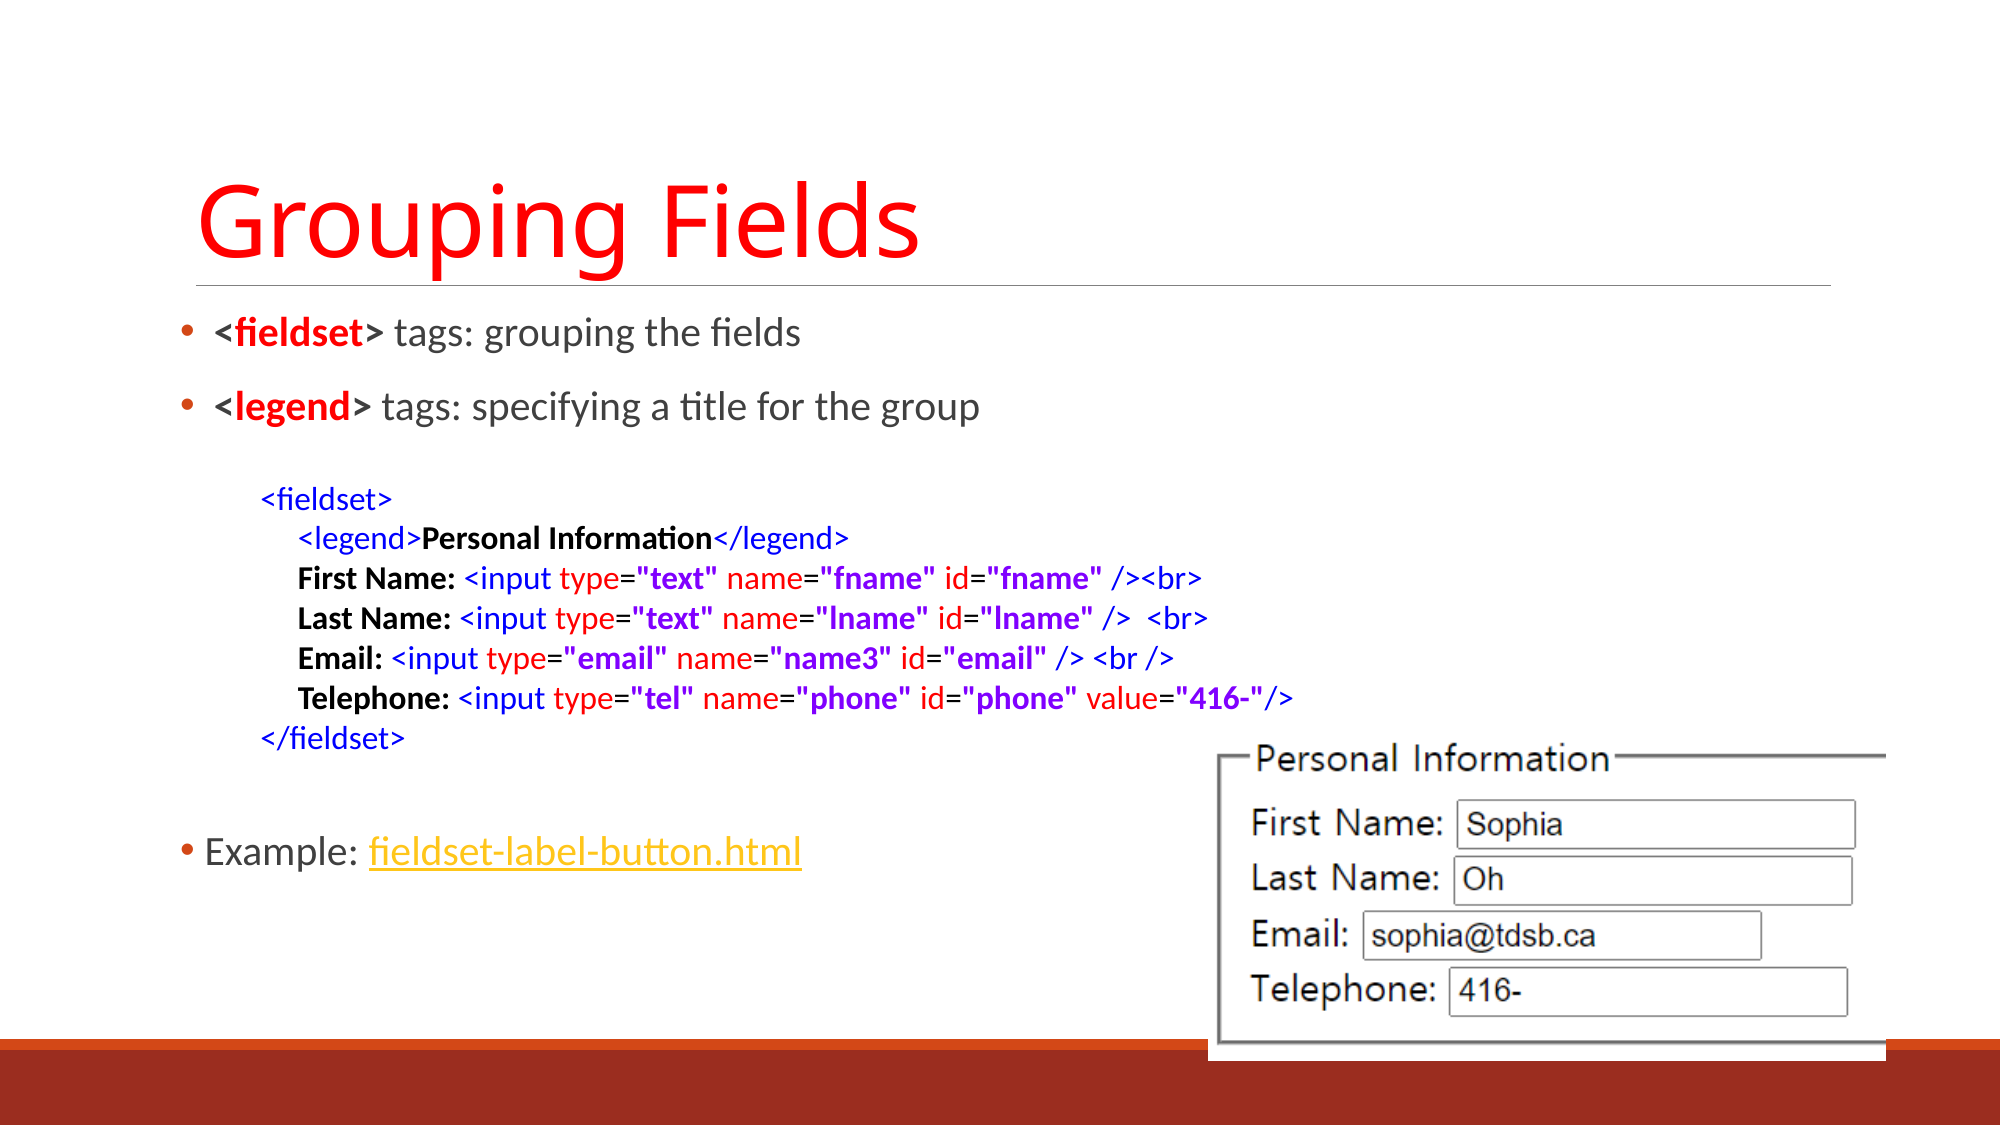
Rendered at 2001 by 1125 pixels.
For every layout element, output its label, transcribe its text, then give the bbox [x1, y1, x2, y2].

picture [1208, 726, 1886, 1062]
title Grouping Fields [180, 47, 1830, 285]
text_box <fieldset> <legend>Personal Information</legend> First Name: <input type="text" name="fname" id="fname" /><br> Last Name: <input type="text" name="lname" id="lname" /> <br> Email: <input type="email" name="name3" id="email" /> <br /> Telephone: <input type="tel" name="phone" id="phone" value="416-"/> </fieldset> [245, 469, 1548, 764]
list <fieldset> tags: grouping the fields <legend> tags: specifying a title for the group Example: fieldset-label-button.html [180, 302, 1830, 963]
